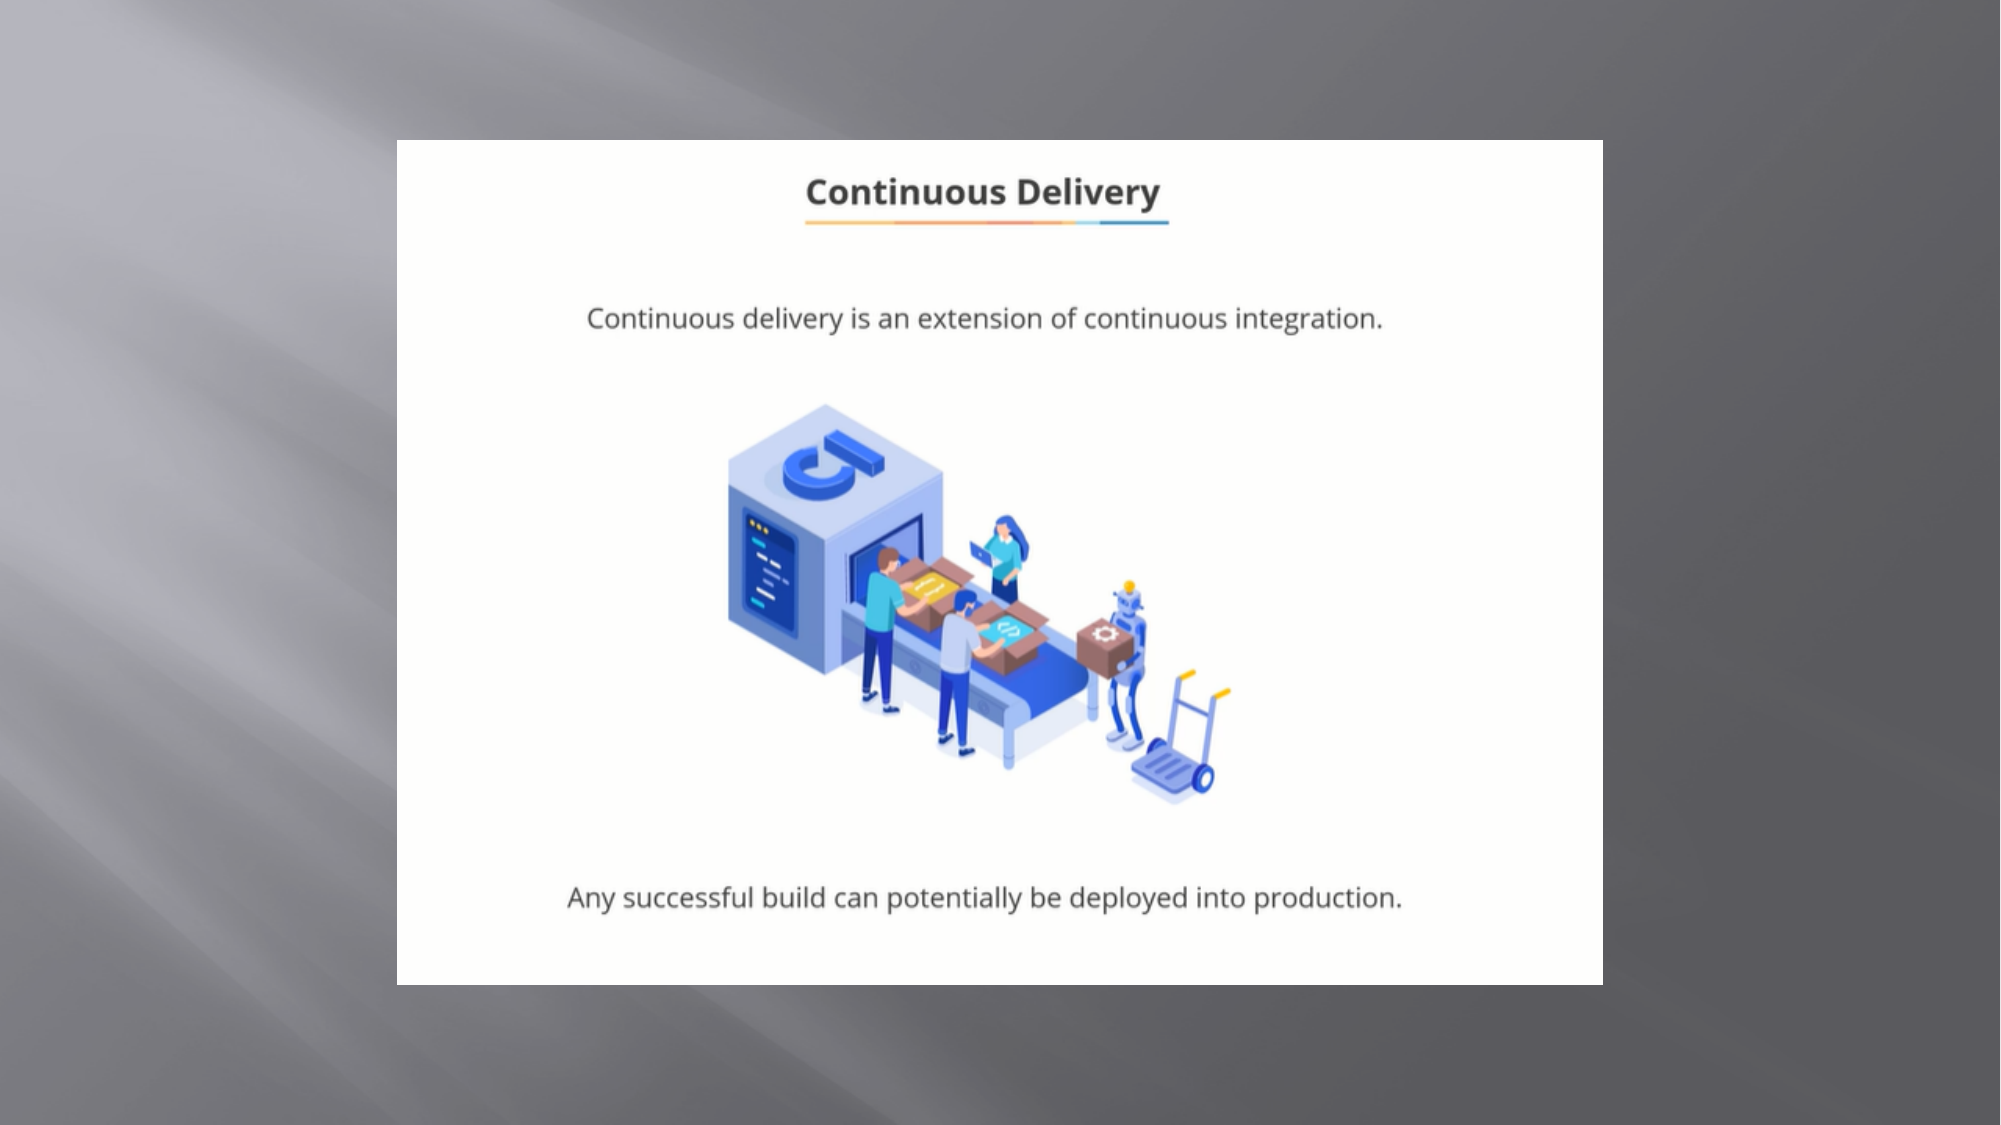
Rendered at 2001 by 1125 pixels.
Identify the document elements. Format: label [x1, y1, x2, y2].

picture [397, 140, 1603, 985]
